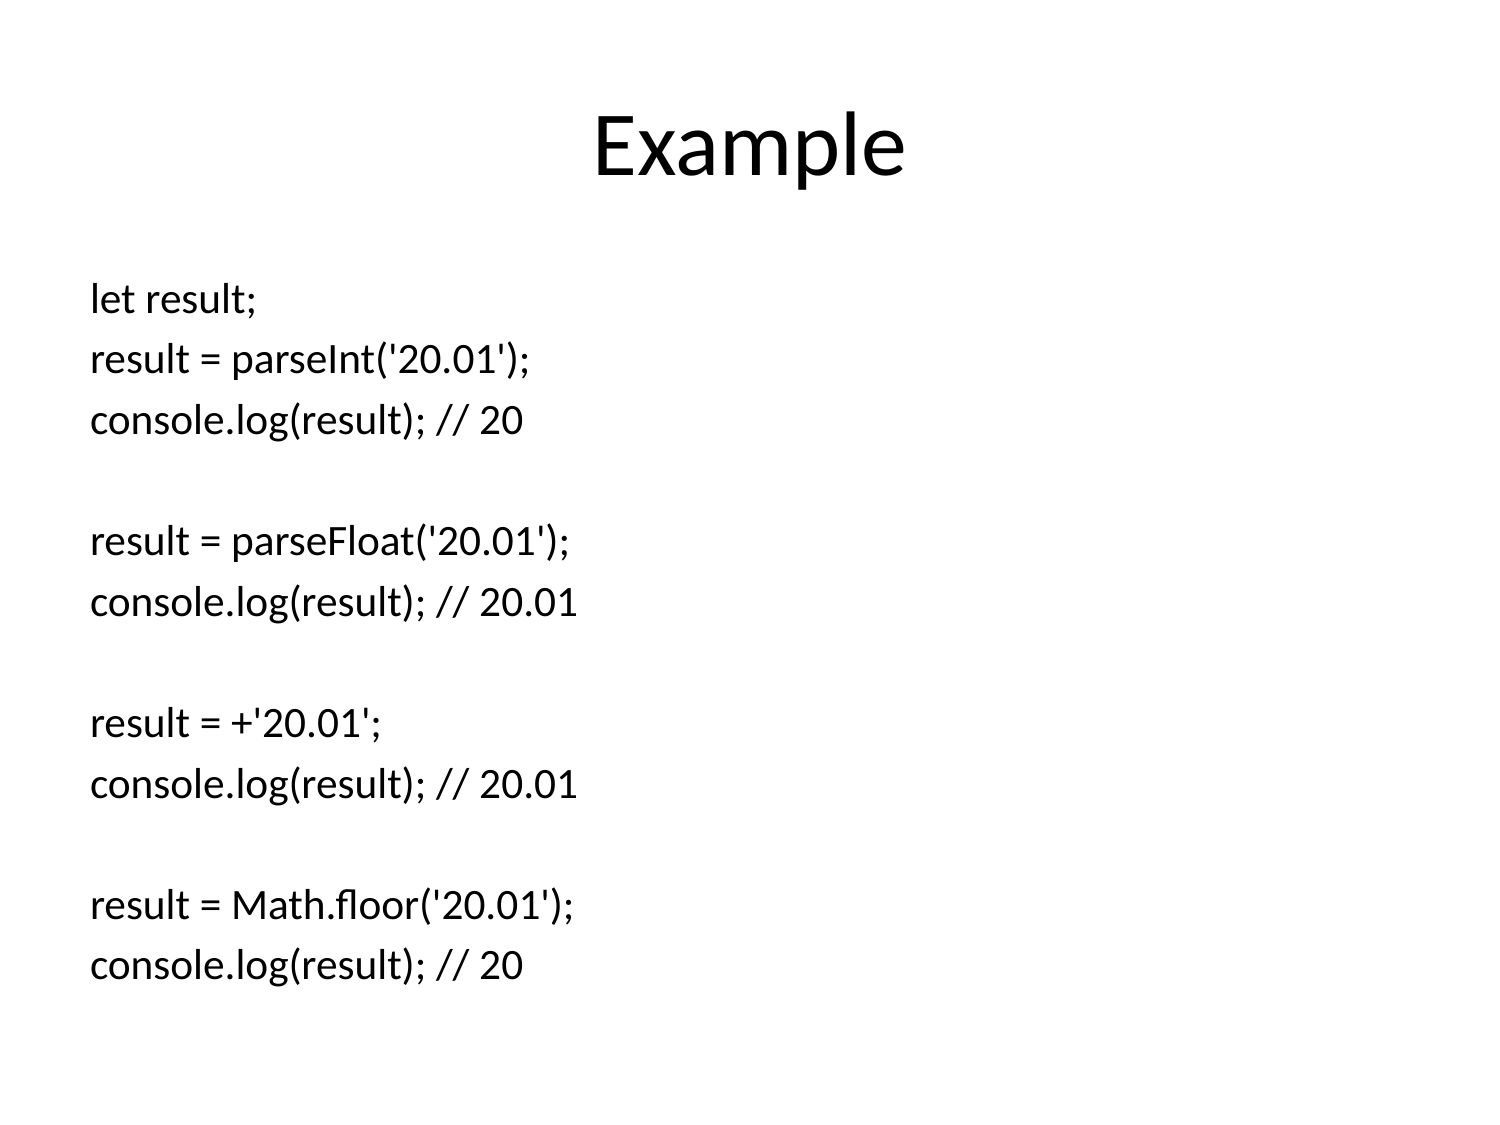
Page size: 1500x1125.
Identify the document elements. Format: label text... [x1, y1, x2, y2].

list let result; result = parseInt('20.01'); console.log(result); // 20 result = parseFloat('20.01'); console.log(result); // 20.01 result = +'20.01'; console.log(result); // 20.01 result = Math.floor('20.01'); console.log(result); // 20 [75, 262, 1425, 1005]
title Example [75, 45, 1425, 233]
